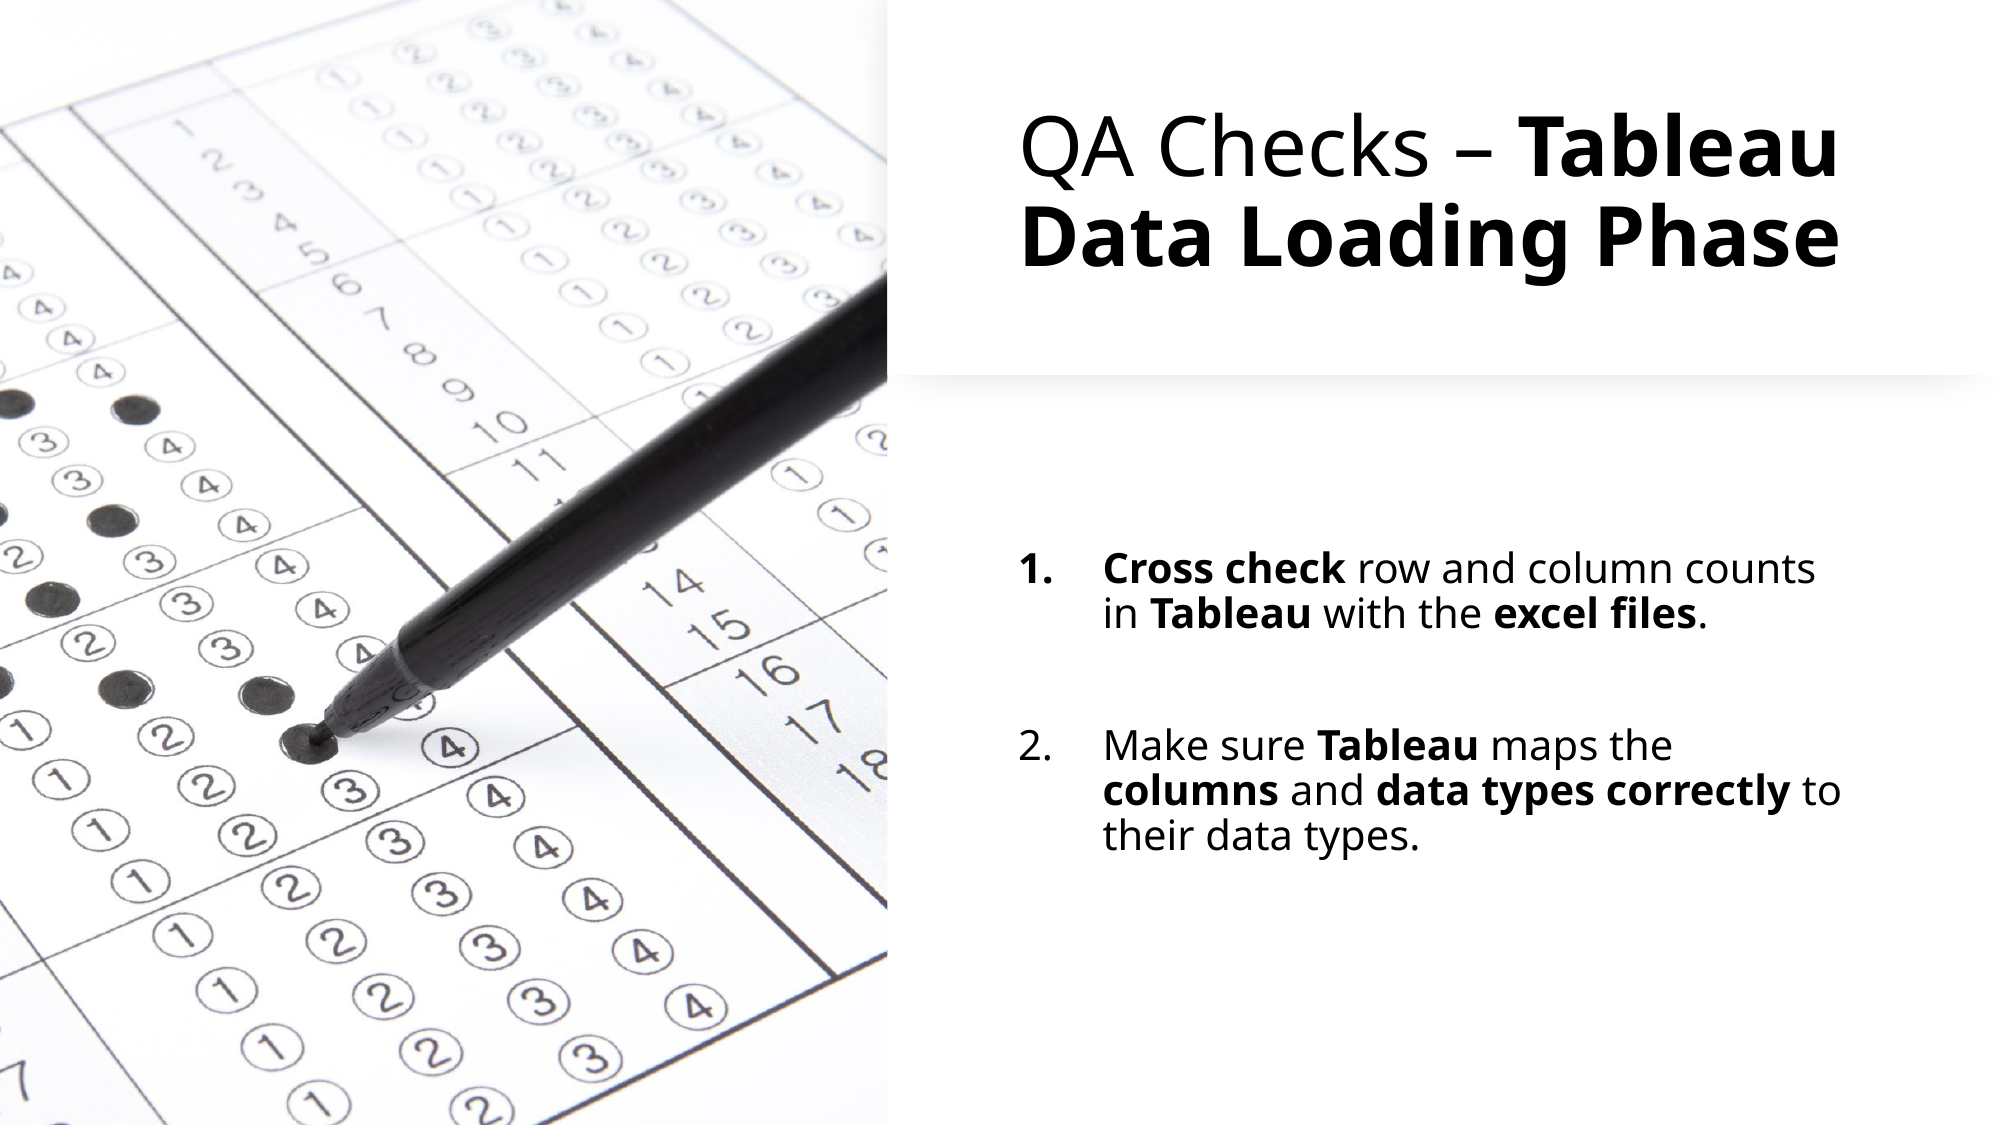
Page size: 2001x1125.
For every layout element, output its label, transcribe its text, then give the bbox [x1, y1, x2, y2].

picture [0, 0, 888, 1125]
title QA Checks – Tableau Data Loading Phase [1003, 66, 1900, 323]
text_box [888, 376, 2000, 1125]
text_box [888, 0, 2000, 376]
list Cross check row and column counts in Tableau with the excel files. Make sure Tableau maps the columns and data types correctly to their data types. [1003, 450, 1864, 1024]
